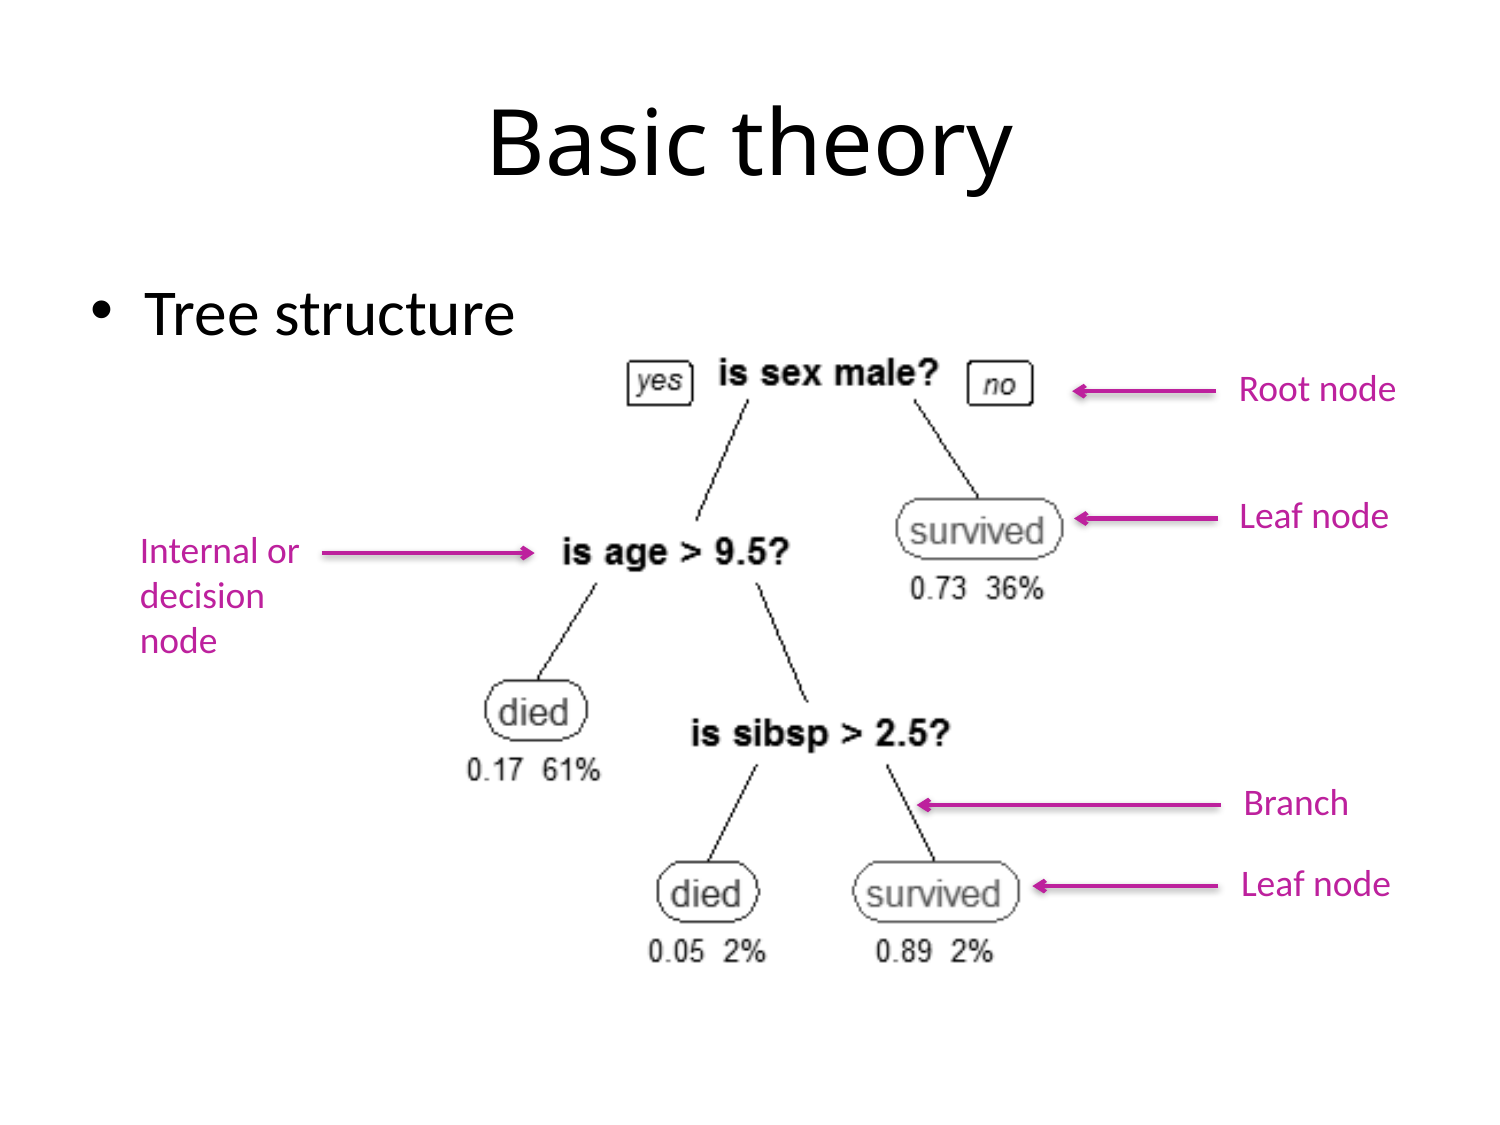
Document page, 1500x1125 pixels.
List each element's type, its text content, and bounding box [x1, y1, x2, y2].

picture [367, 262, 1195, 1044]
title Basic theory [75, 45, 1425, 233]
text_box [1032, 850, 1408, 912]
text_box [916, 769, 1366, 831]
list Tree structure [75, 262, 365, 357]
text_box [124, 518, 535, 671]
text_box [1071, 355, 1414, 418]
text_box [1073, 483, 1468, 545]
